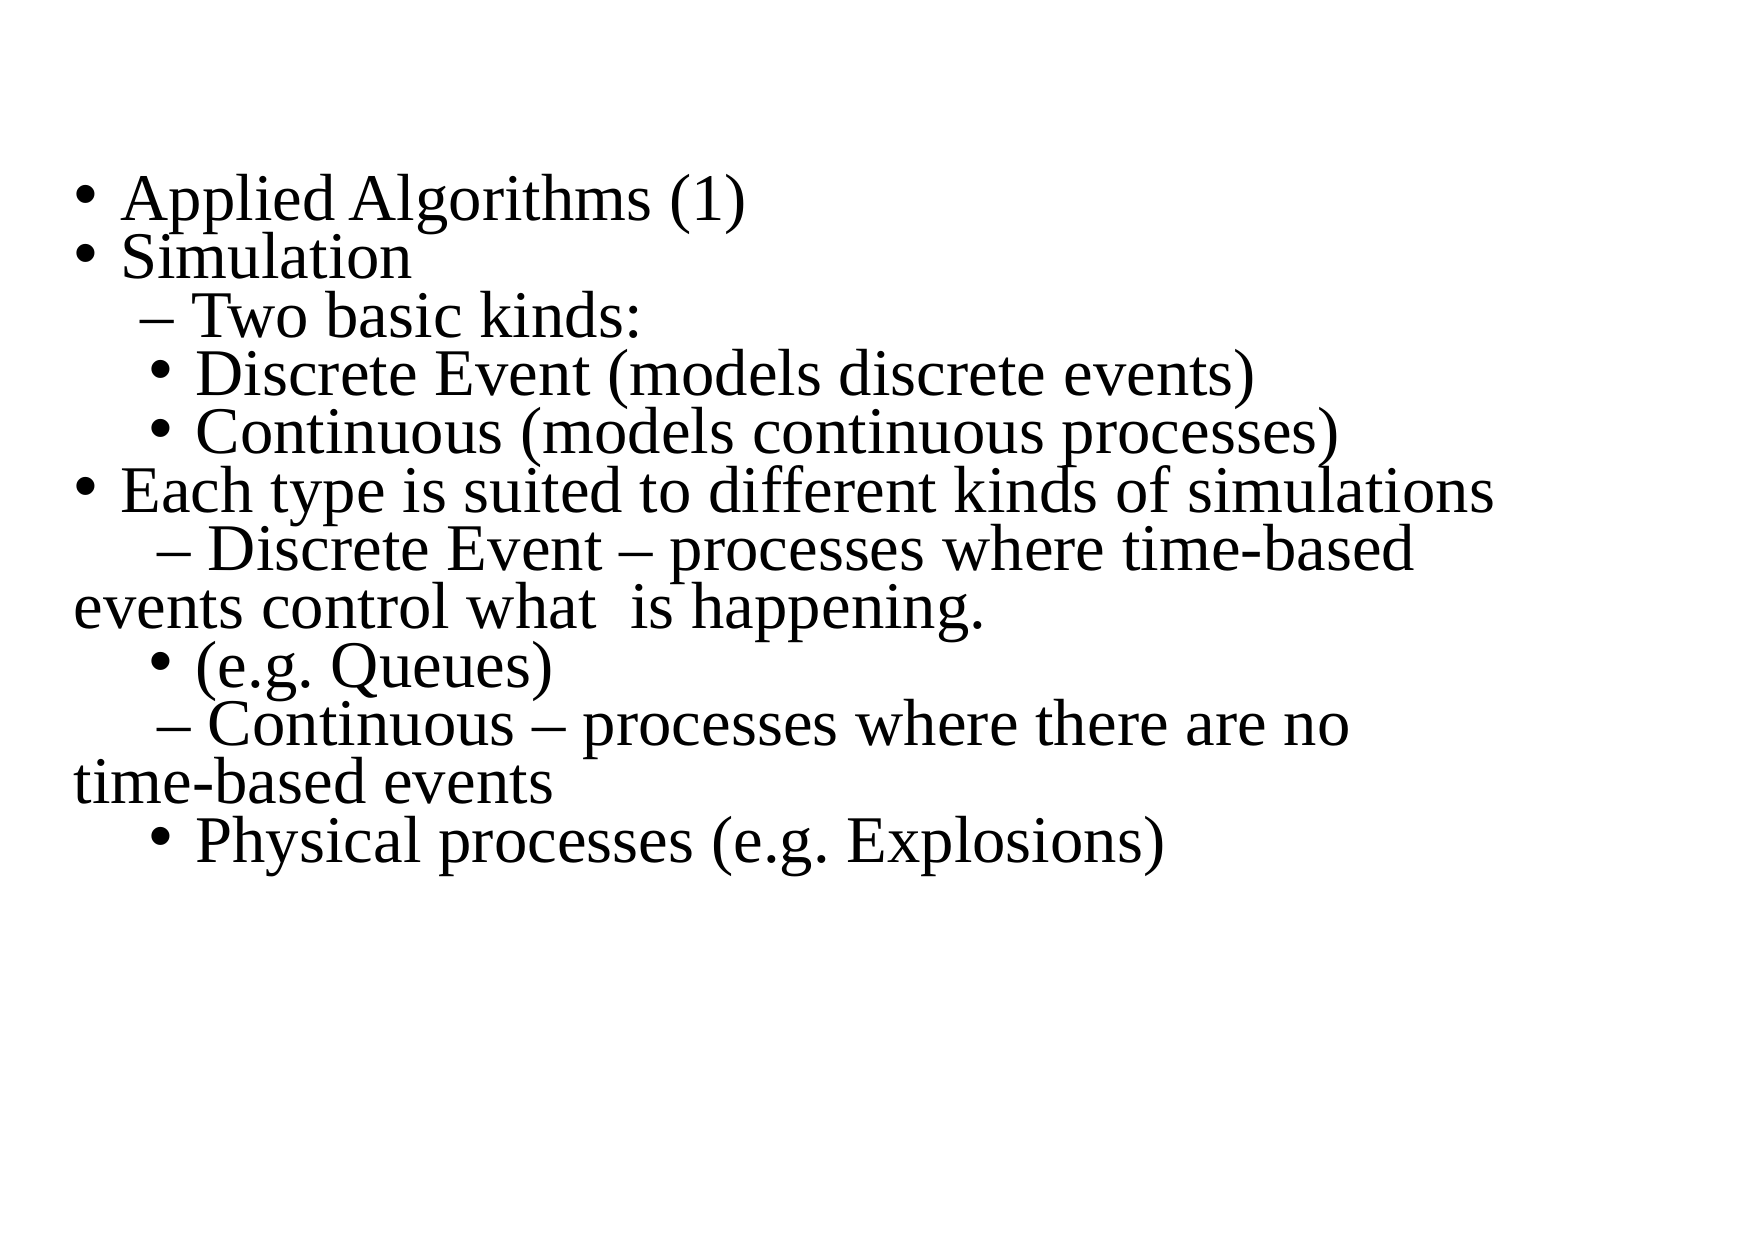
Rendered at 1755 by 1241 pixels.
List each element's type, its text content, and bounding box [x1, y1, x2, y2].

text_box Applied Algorithms (1) Simulation – Two basic kinds: Discrete Event (models discrete events) Continuous (models continuous processes) Each type is suited to different kinds of simulations – Discrete Event – processes where time-based events control what is happening. (e.g. Queues) – Continuous – processes where there are no time-based events Physical processes (e.g. Explosions) [73, 171, 1645, 965]
